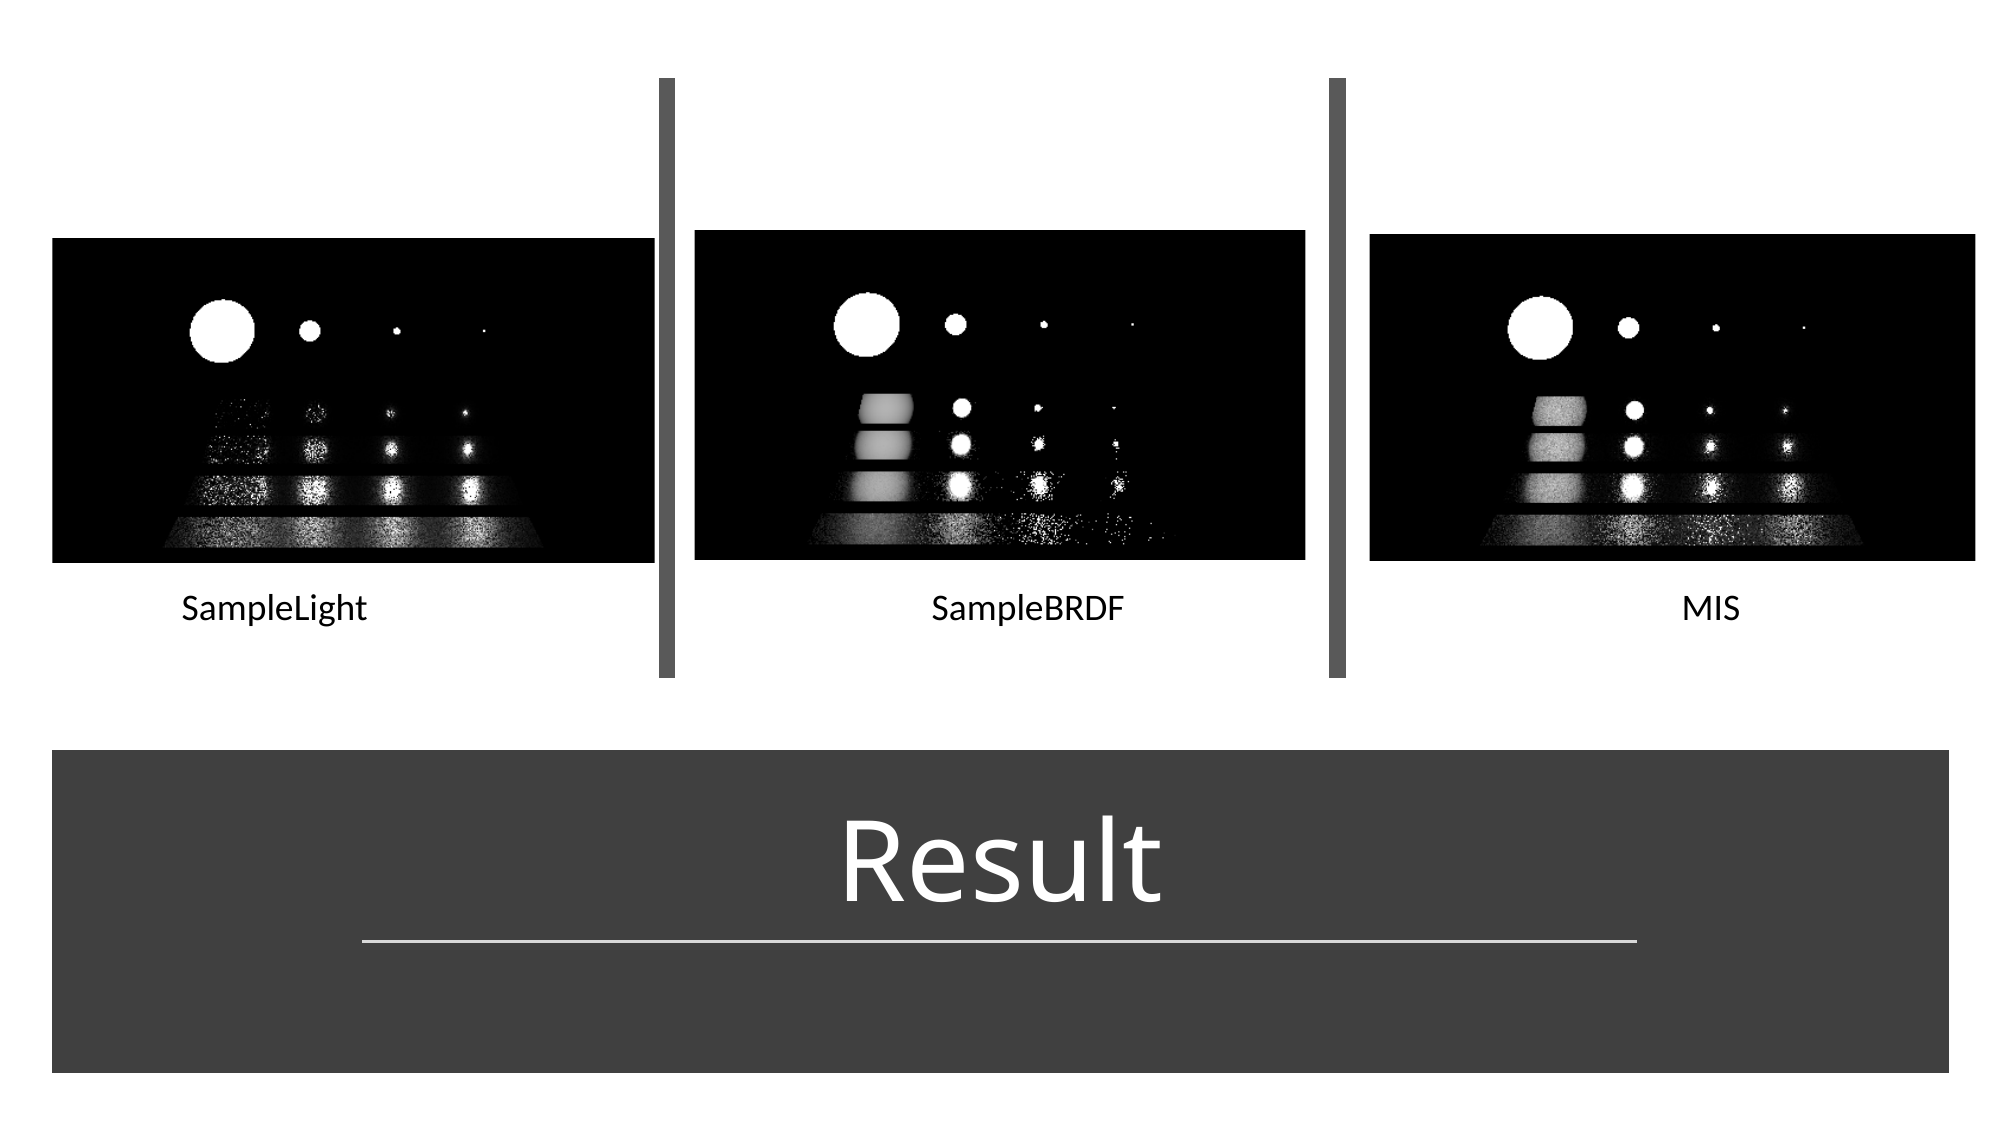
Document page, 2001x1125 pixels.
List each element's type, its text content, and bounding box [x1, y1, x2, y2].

text_box SampleLight SampleBRDF MIS [668, 575, 1337, 636]
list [694, 230, 1306, 560]
picture [1369, 234, 1976, 561]
title Result [86, 780, 1914, 933]
text_box SampleLight SampleBRDF MIS [1338, 575, 1756, 636]
picture [52, 238, 655, 563]
text_box [61, 759, 1939, 1064]
text_box SampleLight SampleBRDF MIS [166, 575, 666, 636]
